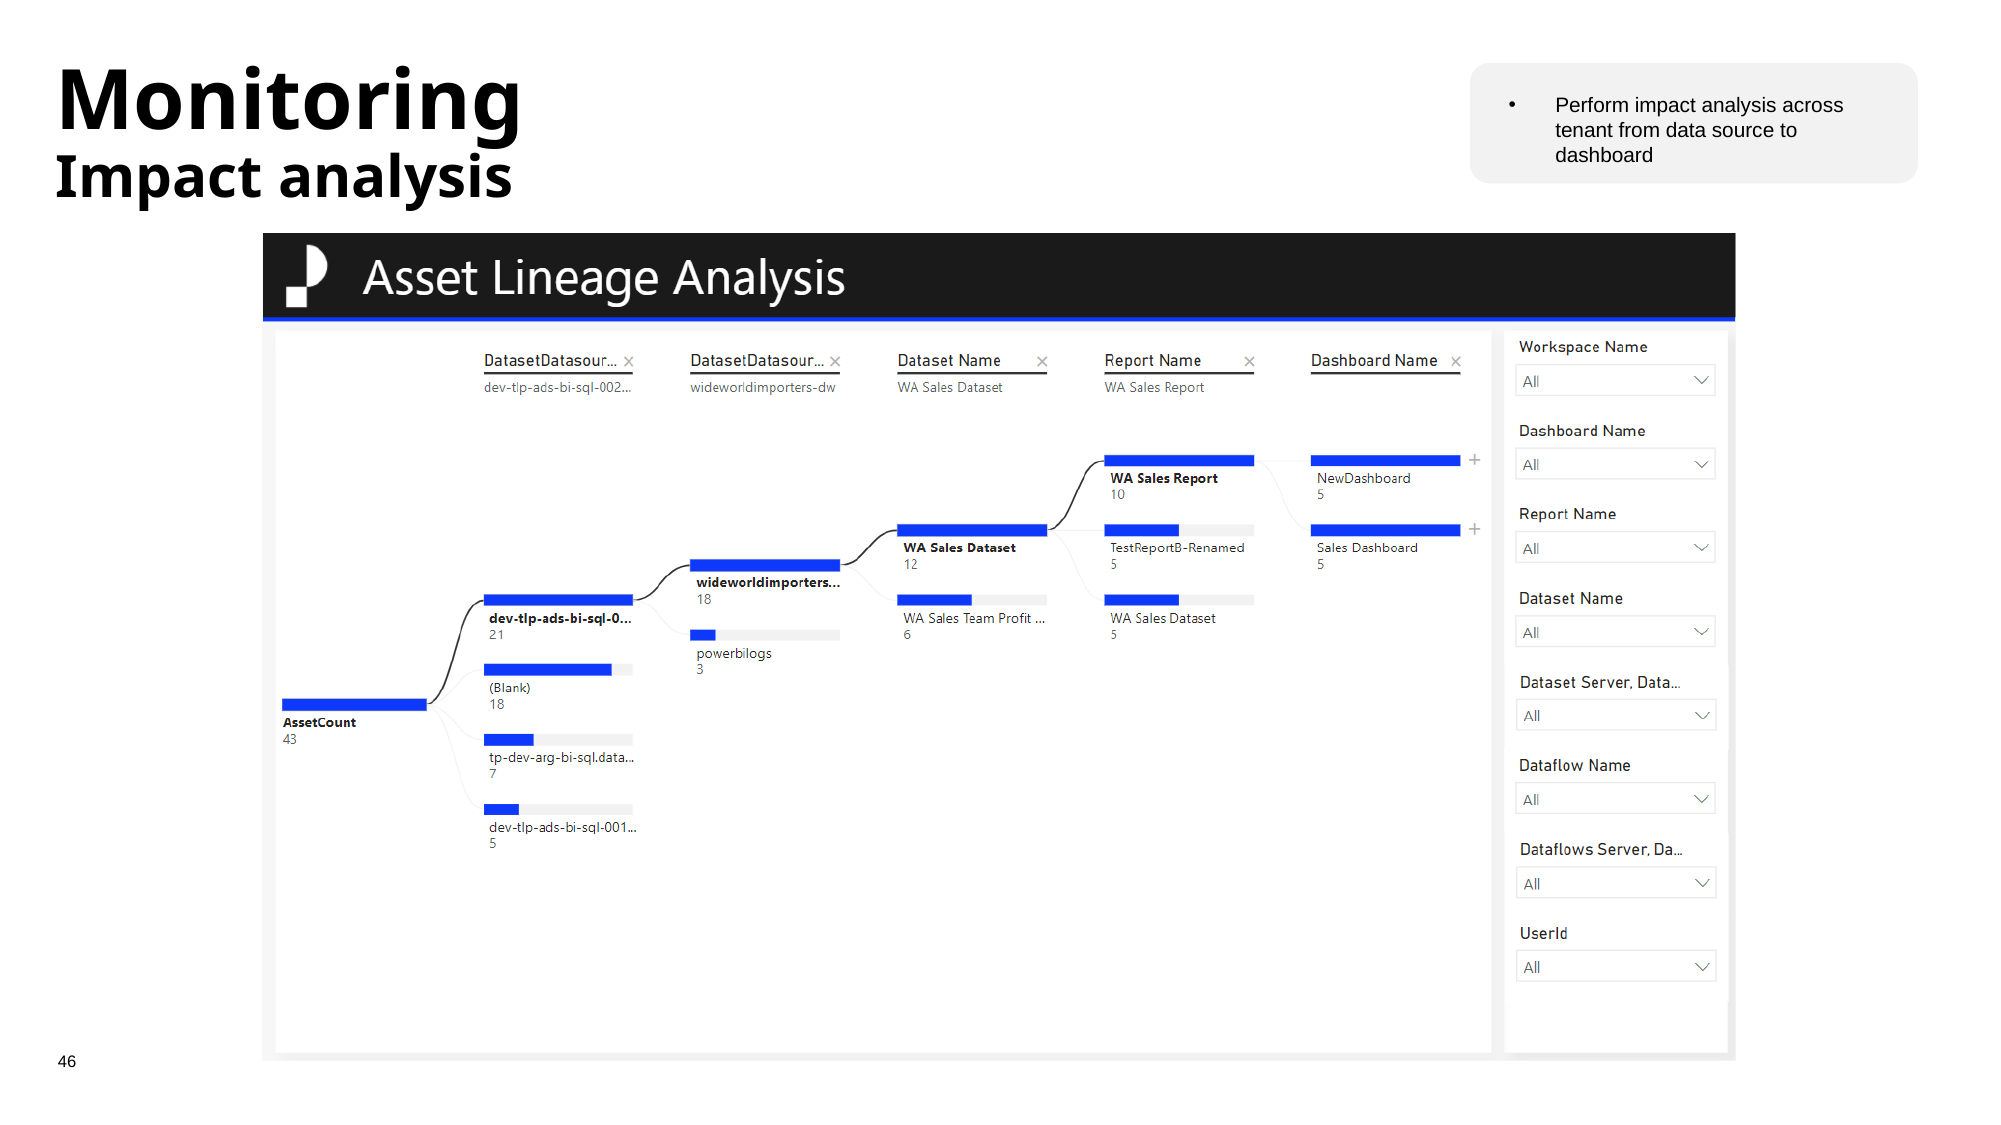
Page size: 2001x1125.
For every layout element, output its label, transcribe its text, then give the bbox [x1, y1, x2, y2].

picture [262, 233, 1736, 1061]
list Monitoring Impact analysis [55, 57, 1943, 213]
slide_number 46 [56, 1050, 77, 1071]
text_box Perform impact analysis across tenant from data source to dashboard [1508, 91, 1862, 167]
text_box [1468, 61, 1920, 185]
